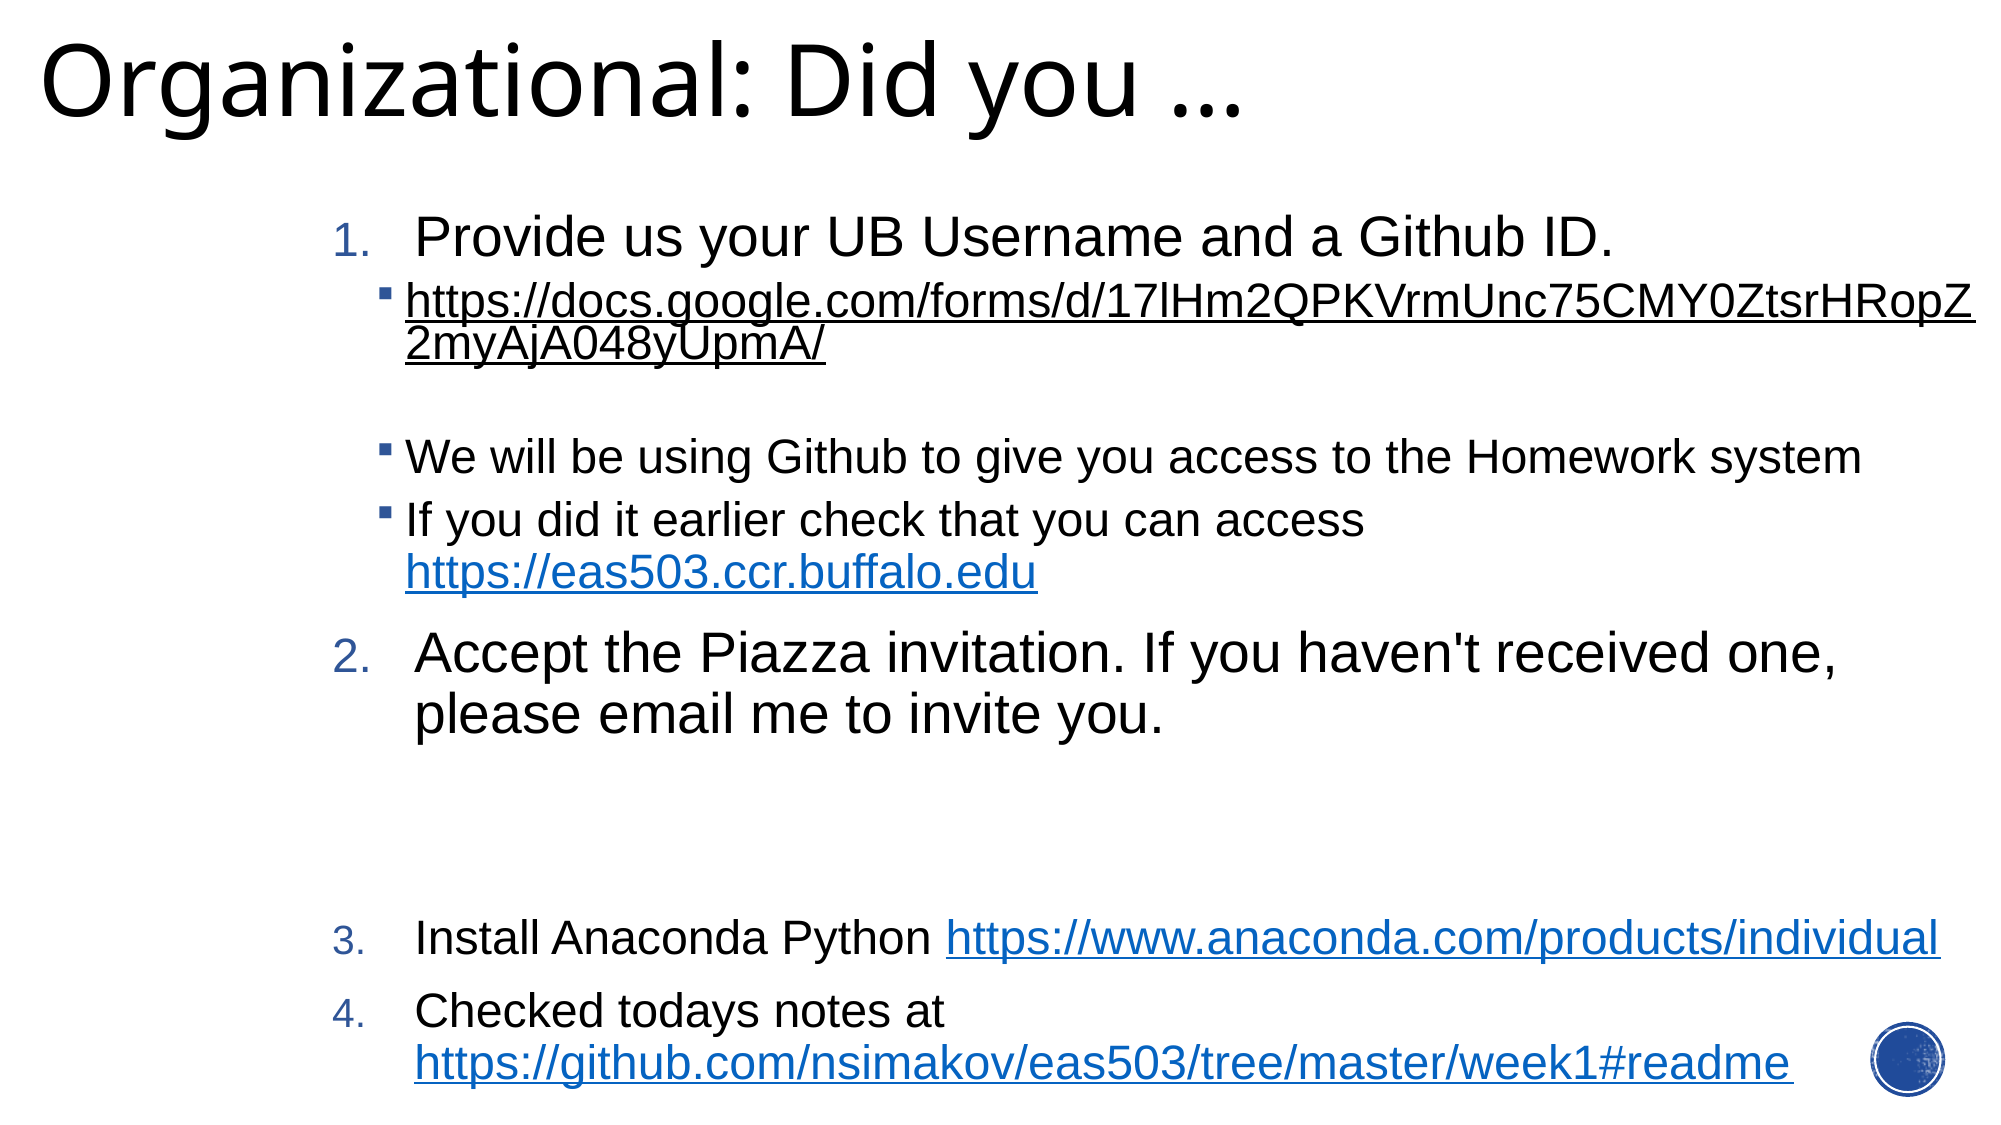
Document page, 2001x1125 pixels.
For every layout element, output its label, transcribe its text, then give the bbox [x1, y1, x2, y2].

title Organizational: Did you … [23, 18, 1983, 150]
list Provide us your UB Username and a Github ID. https://docs.google.com/forms/d/17lHm2QPKVrmUnc75CMY0ZtsrHRopZ2myAjA048yUpmA/ We will be using Github to give you access to the Homework system If you did it earlier check that you can access https://eas503.ccr.buffalo.edu Accept the Piazza invitation. If you haven't received one, please email me to invite you. Install Anaconda Python https://www.anaconda.com/products/individual Checked todays notes at https://github.com/nsimakov/eas503/tree/master/week1#readme [317, 200, 1983, 1068]
